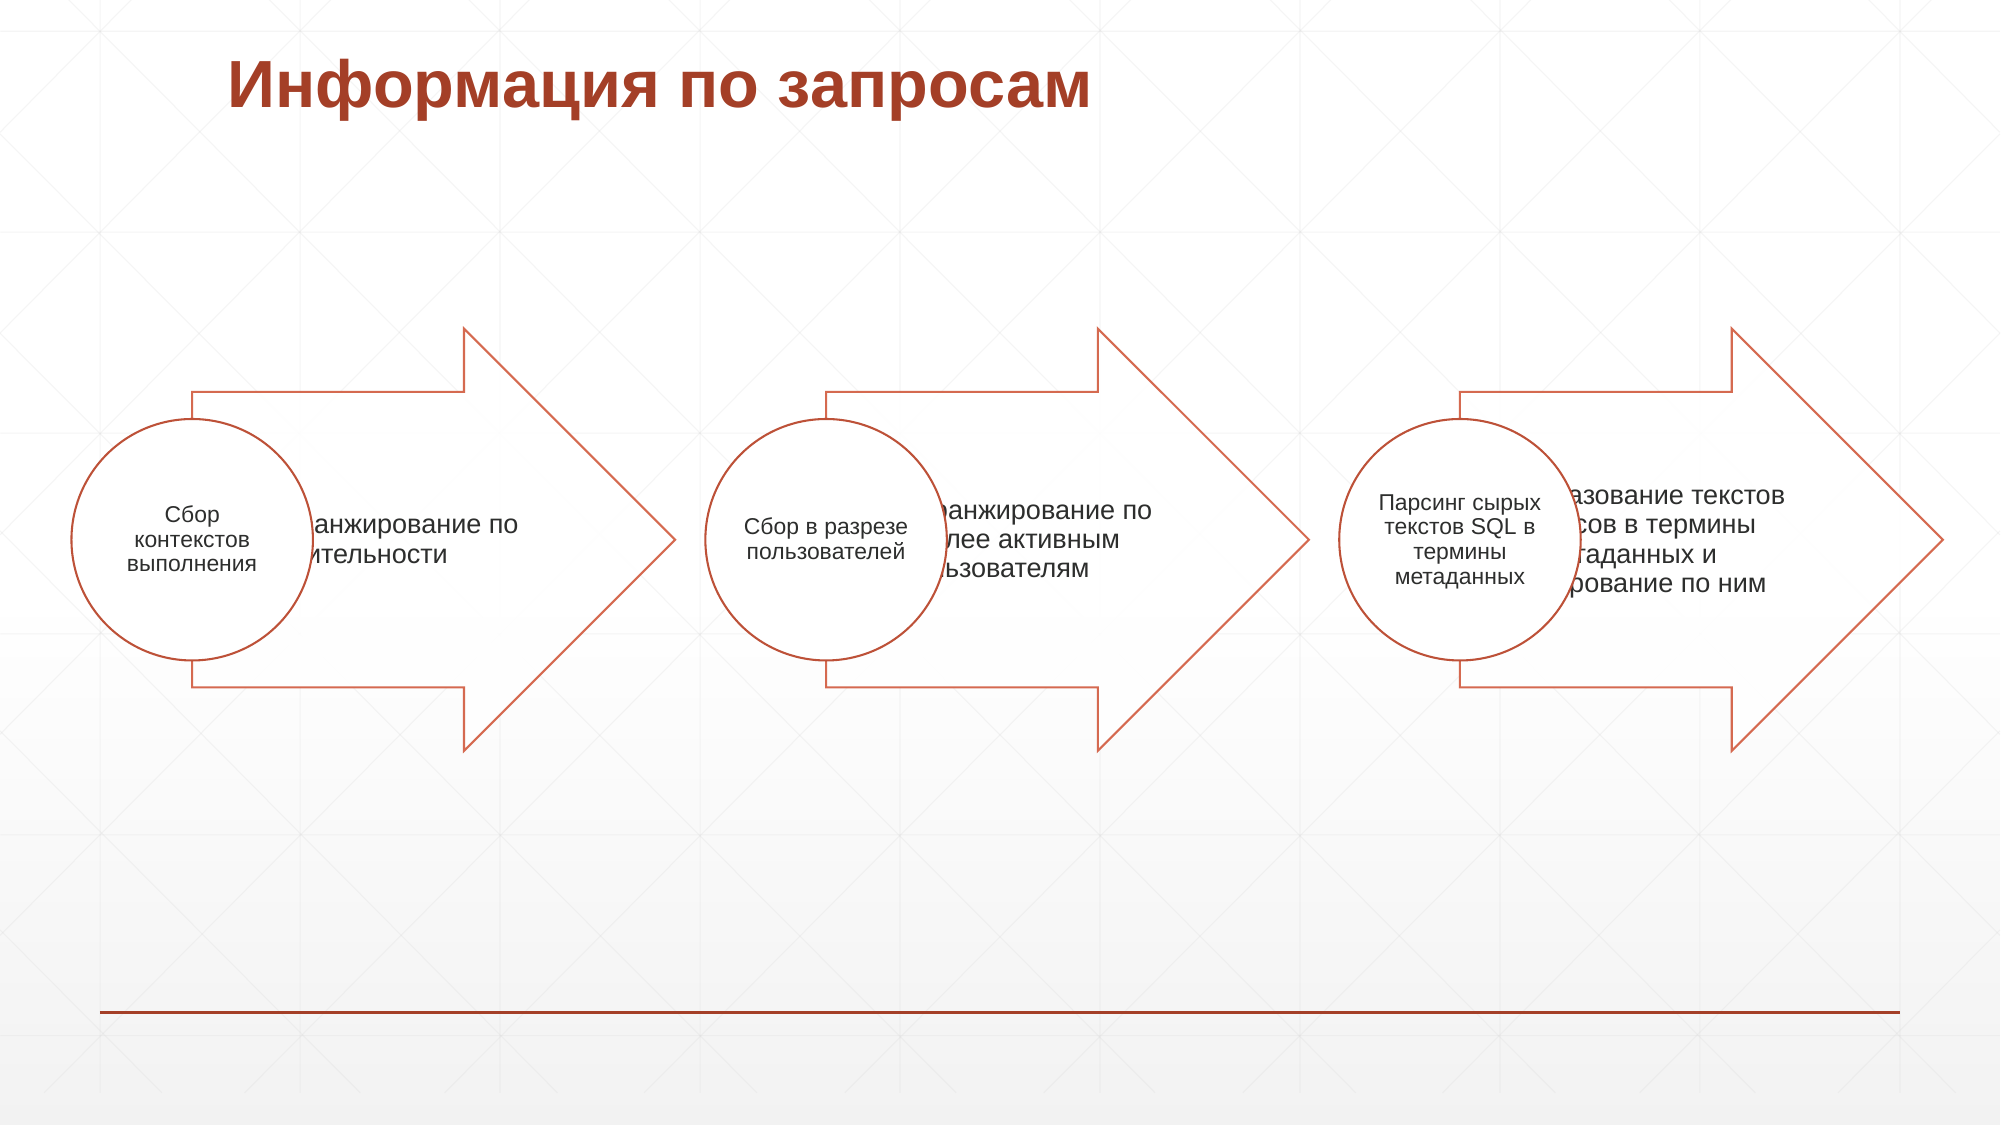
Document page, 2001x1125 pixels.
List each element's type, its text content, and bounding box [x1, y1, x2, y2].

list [70, 129, 1944, 950]
title Информация по запросам [212, 37, 1788, 129]
